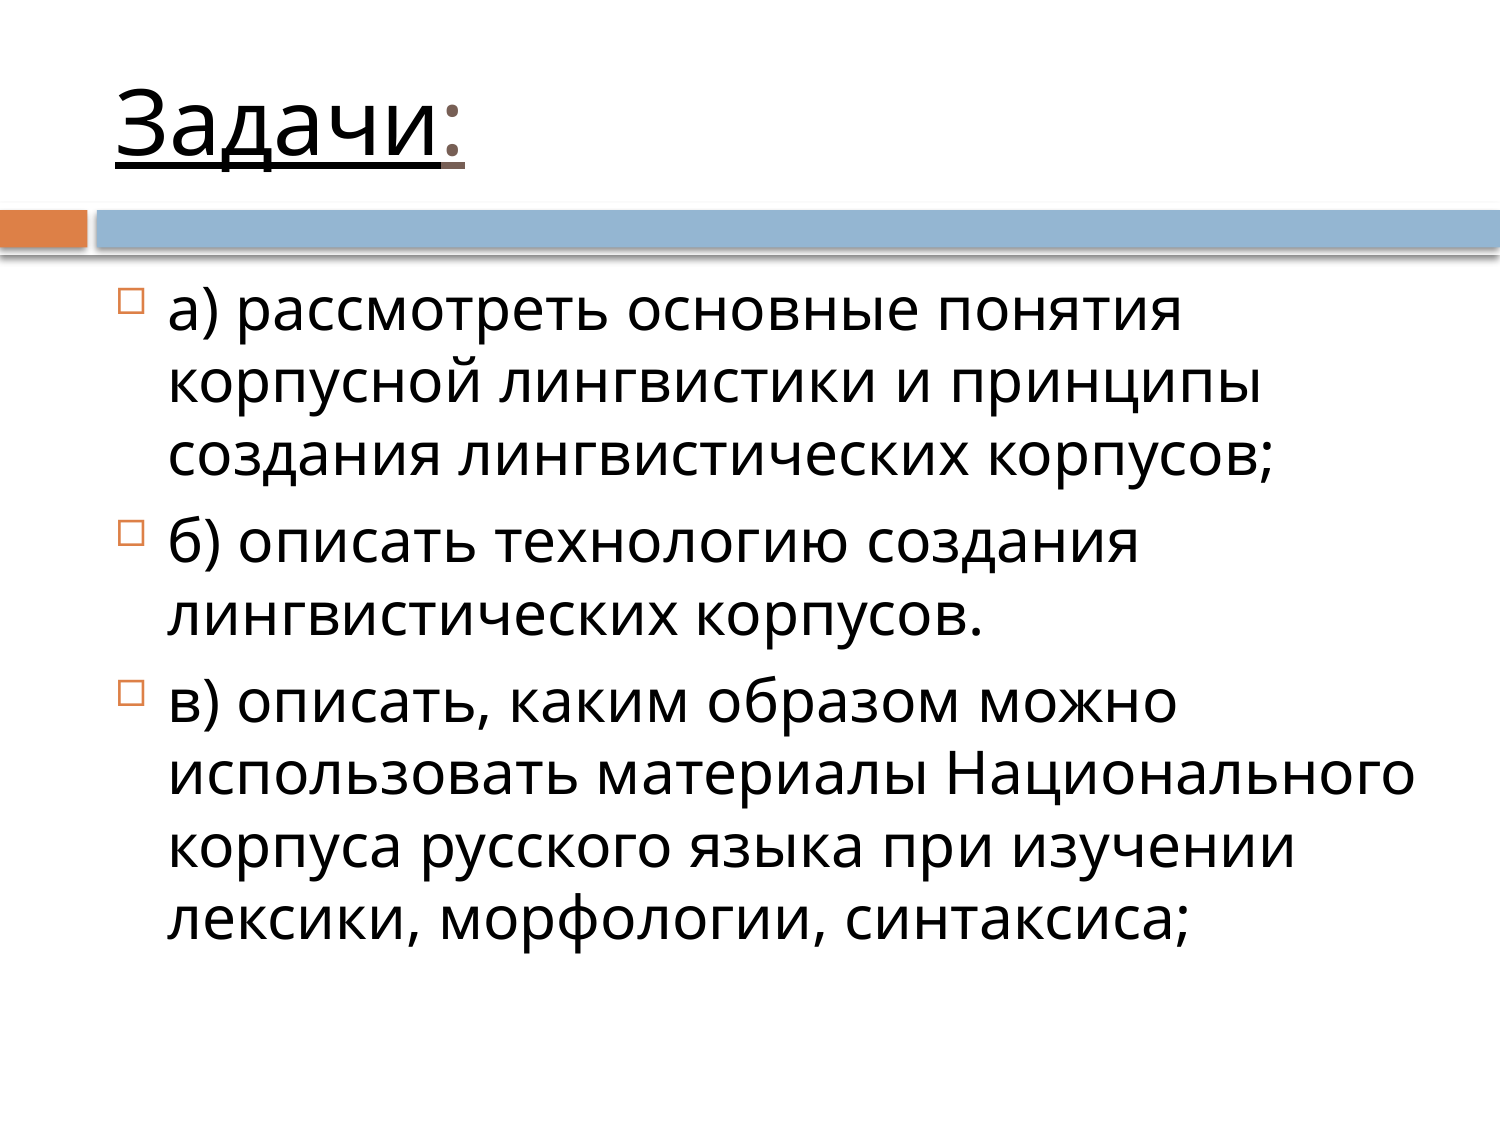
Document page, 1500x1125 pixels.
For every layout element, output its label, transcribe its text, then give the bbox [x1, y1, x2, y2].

list а) рассмотреть основные понятия корпусной лингвистики и принципы создания лингвистических корпусов; б) описать технологию создания лингвистических корпусов. в) описать, каким образом можно использовать материалы Национального корпуса русского языка при изучении лексики, морфологии, синтаксиса; [100, 262, 1438, 1000]
title Задачи: [100, 37, 1438, 200]
